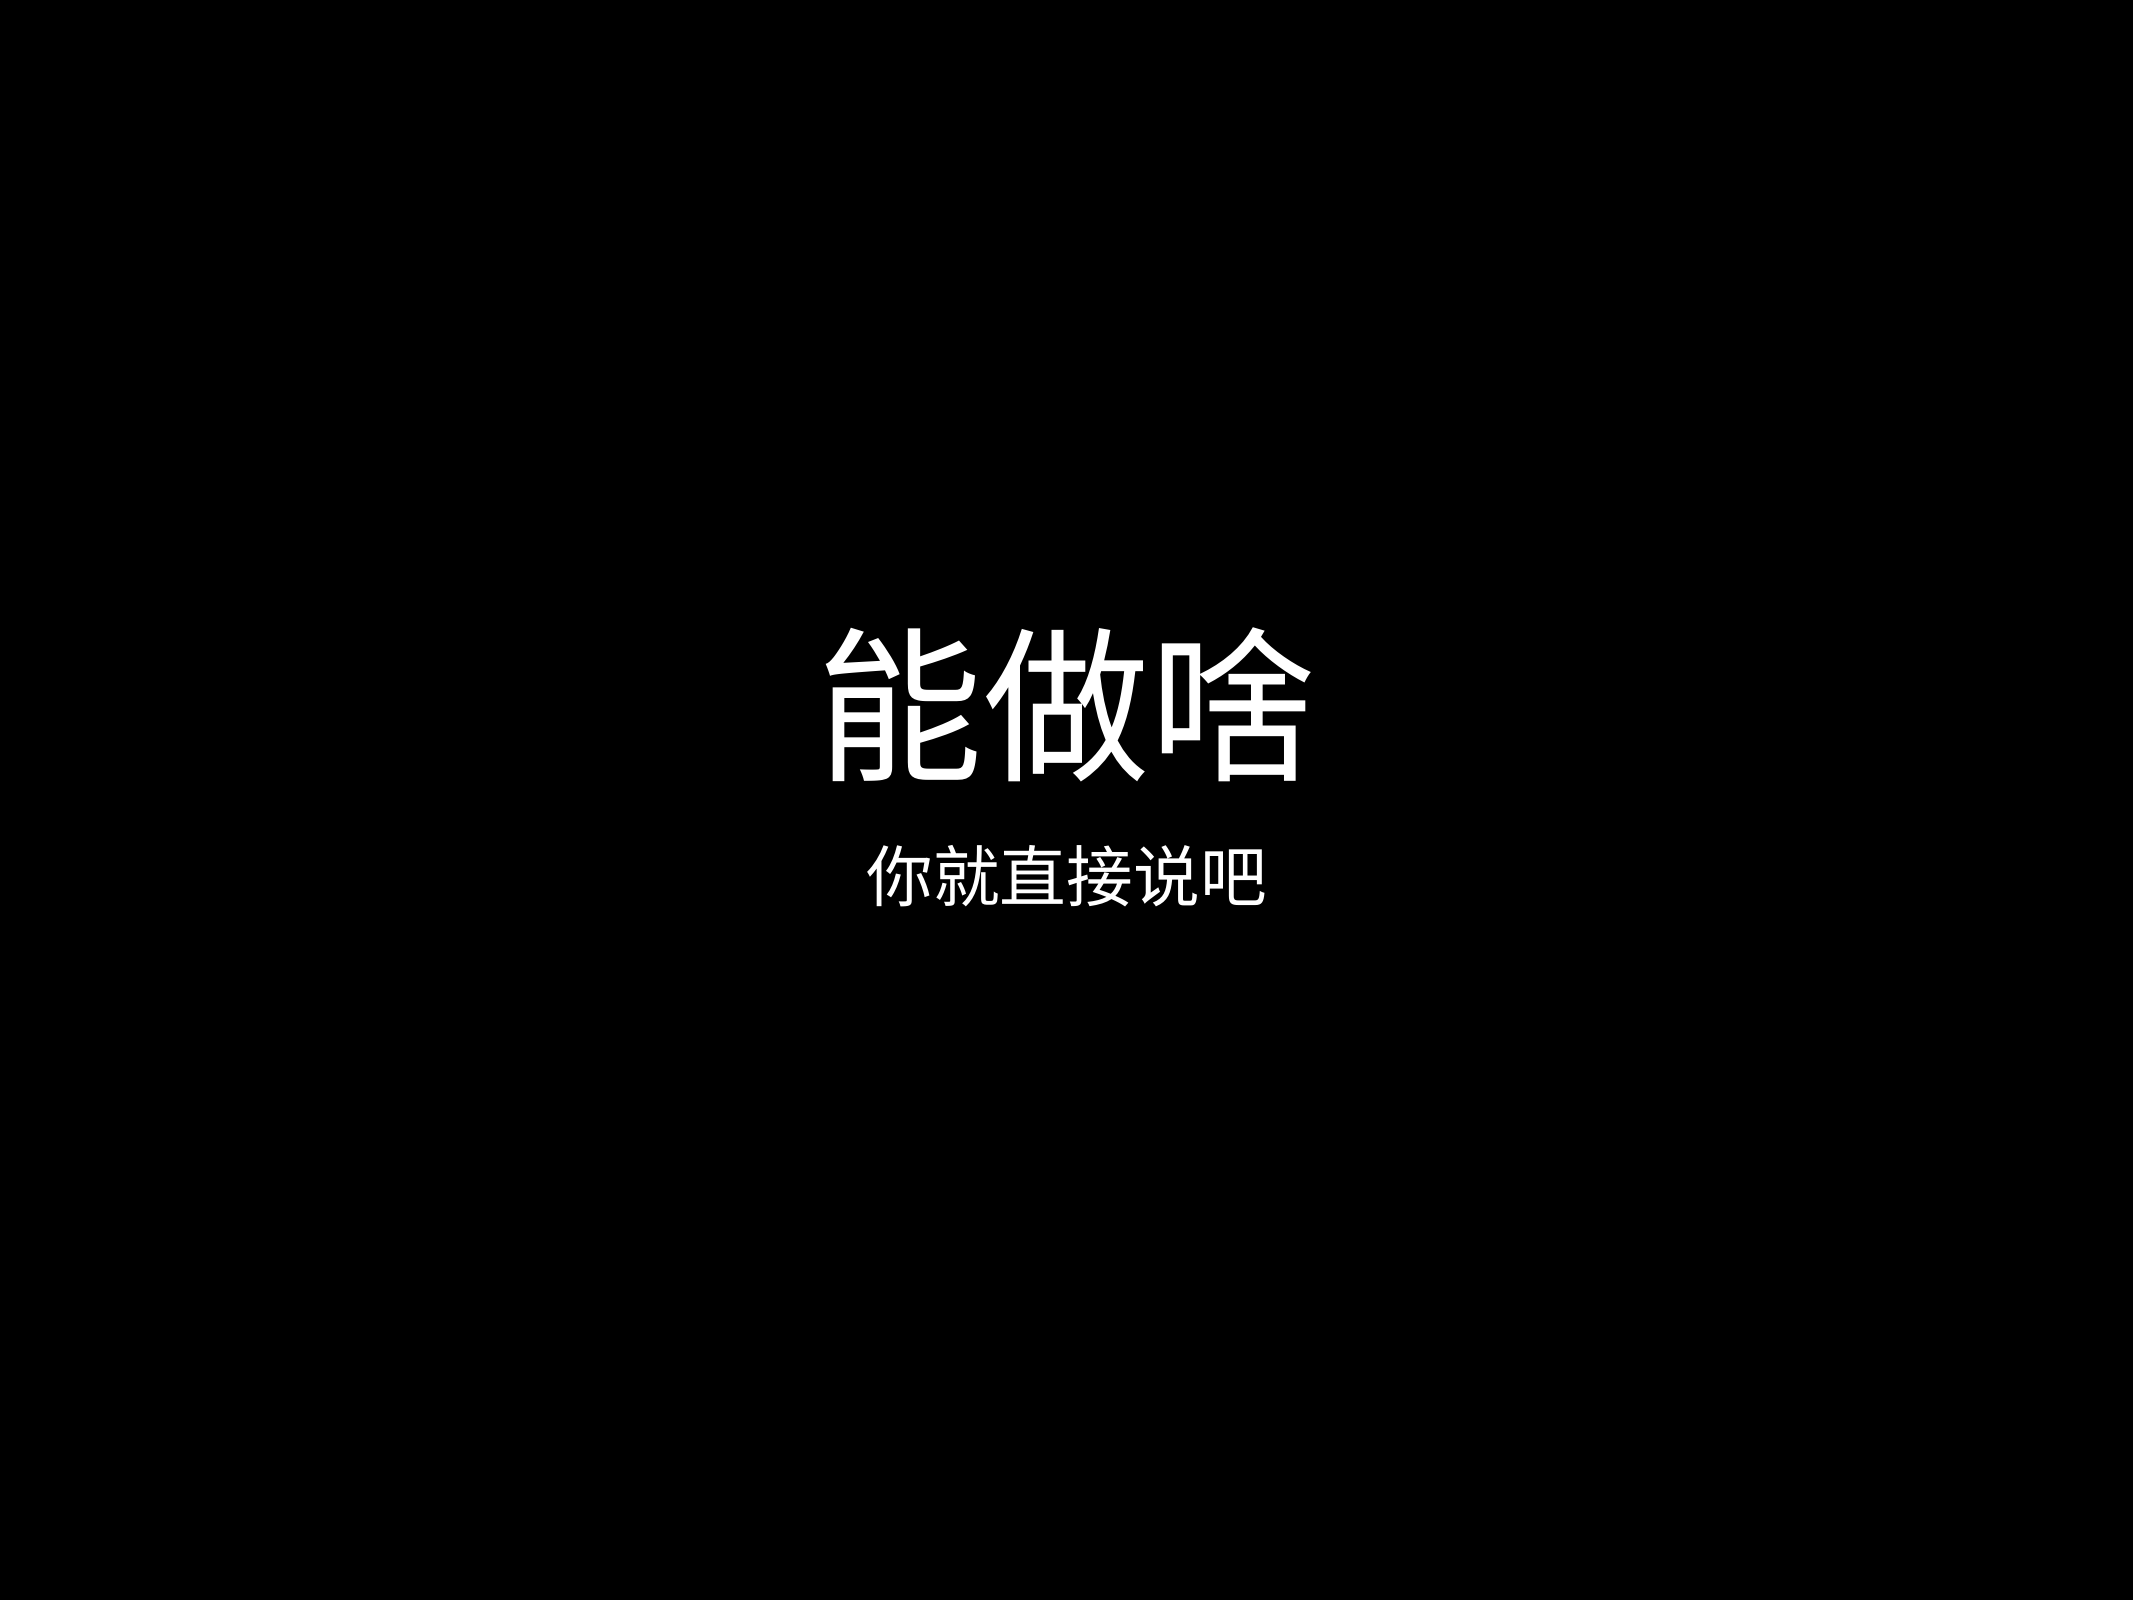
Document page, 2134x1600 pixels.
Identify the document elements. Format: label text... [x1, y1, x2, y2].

title 能做啥 [207, 268, 1926, 811]
subtitle 你就直接说吧 [207, 825, 1926, 1012]
